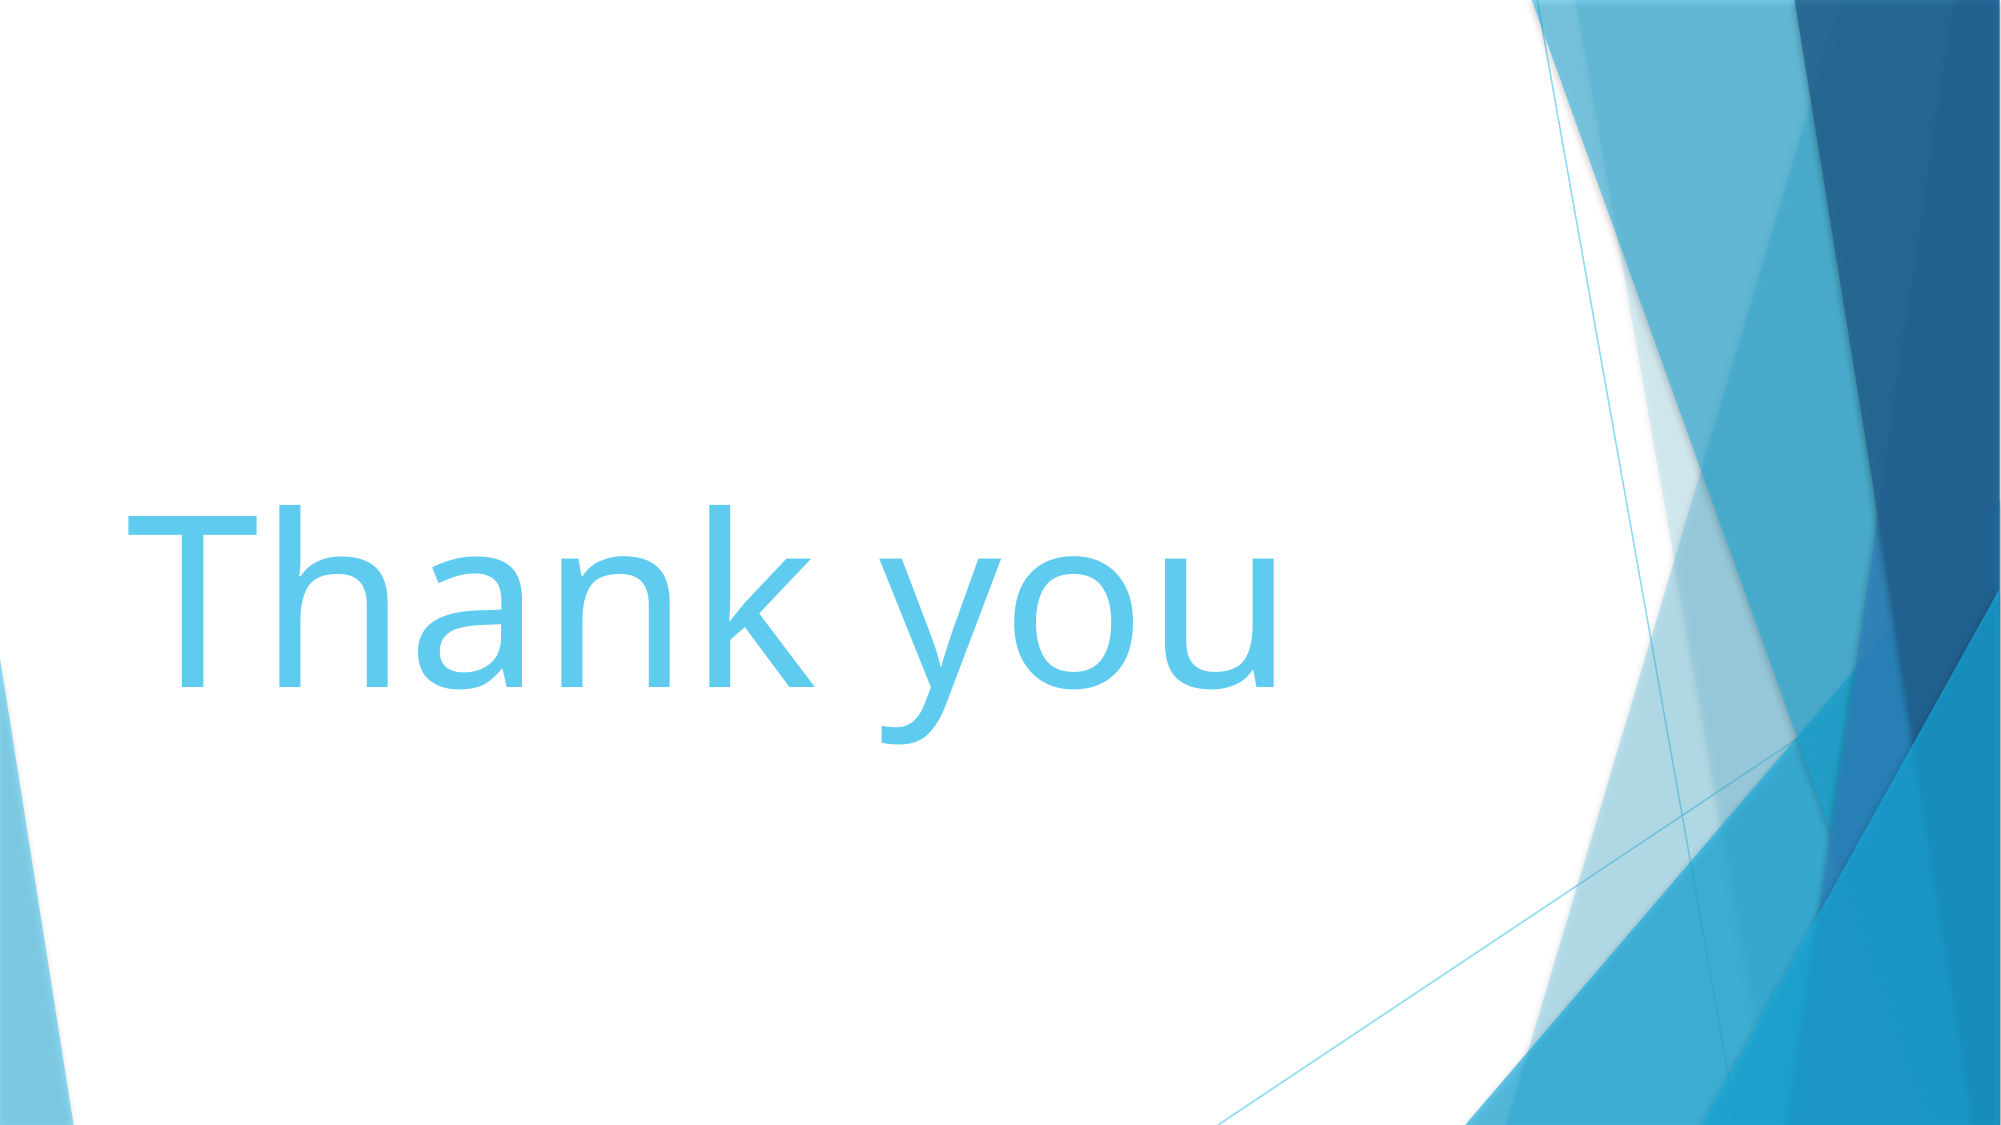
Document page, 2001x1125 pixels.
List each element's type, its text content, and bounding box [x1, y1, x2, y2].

title Thank you [111, 99, 1522, 743]
